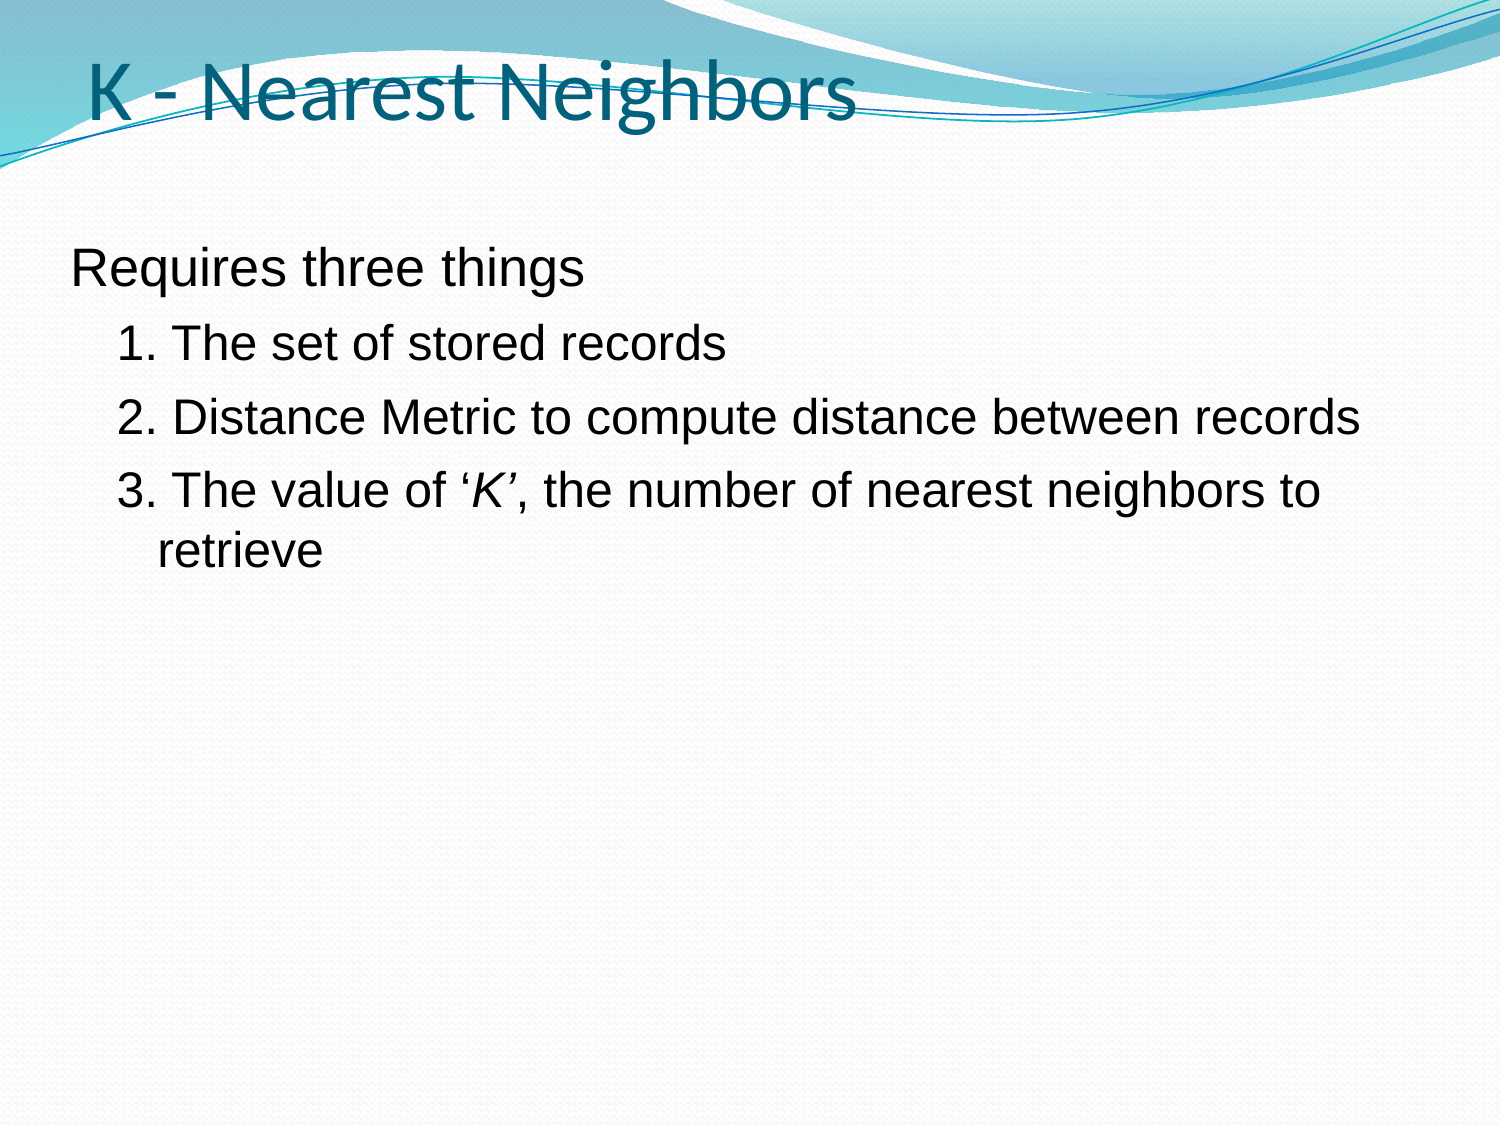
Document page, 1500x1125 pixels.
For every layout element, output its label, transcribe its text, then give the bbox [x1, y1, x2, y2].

title K - Nearest Neighbors [87, 24, 1227, 138]
list Requires three things 1. The set of stored records 2. Distance Metric to compute distance between records 3. The value of ‘K’, the number of nearest neighbors to retrieve [37, 224, 1450, 968]
